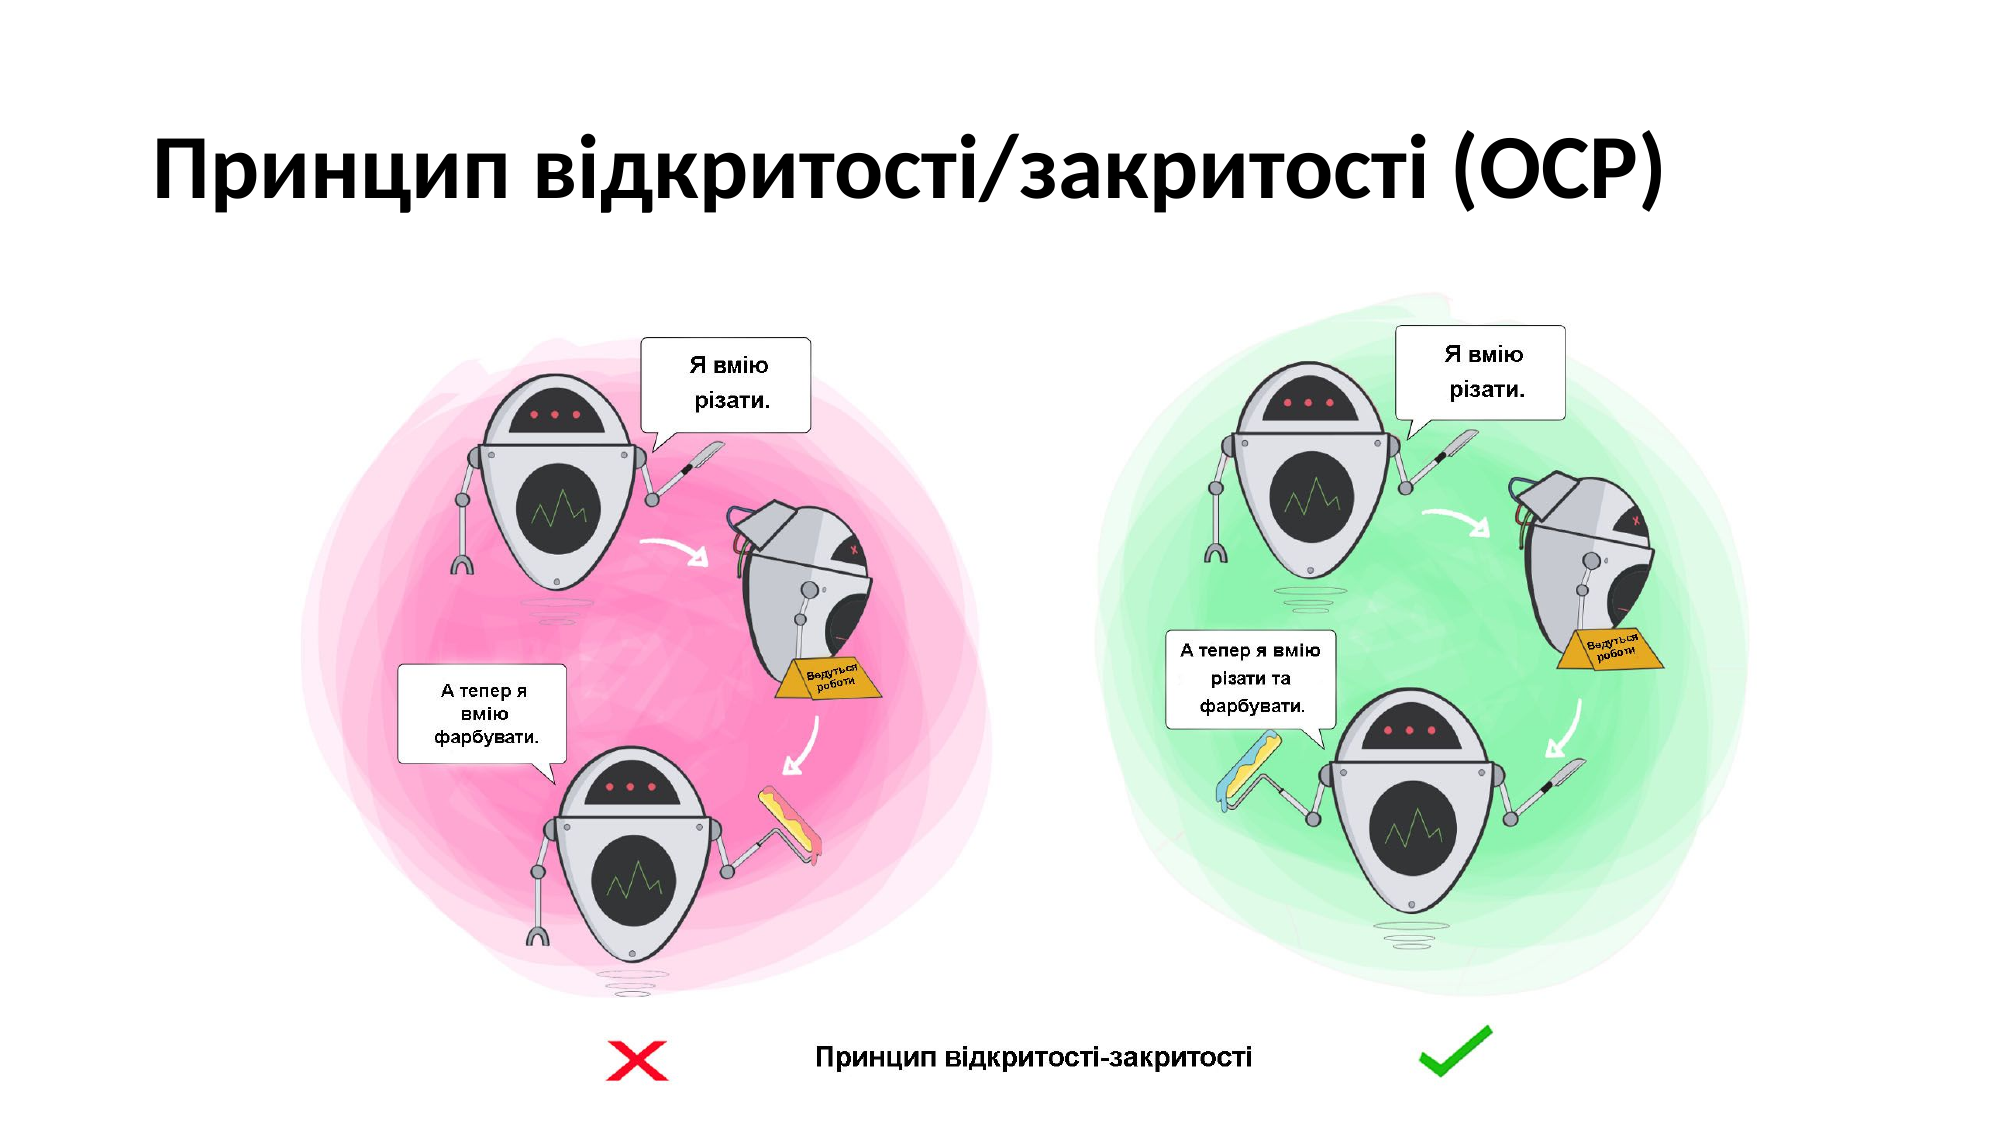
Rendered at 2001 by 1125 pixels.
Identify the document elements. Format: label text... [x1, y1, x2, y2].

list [281, 254, 1769, 1125]
title Принцип відкритості/закритості (OCP) [137, 59, 1863, 278]
